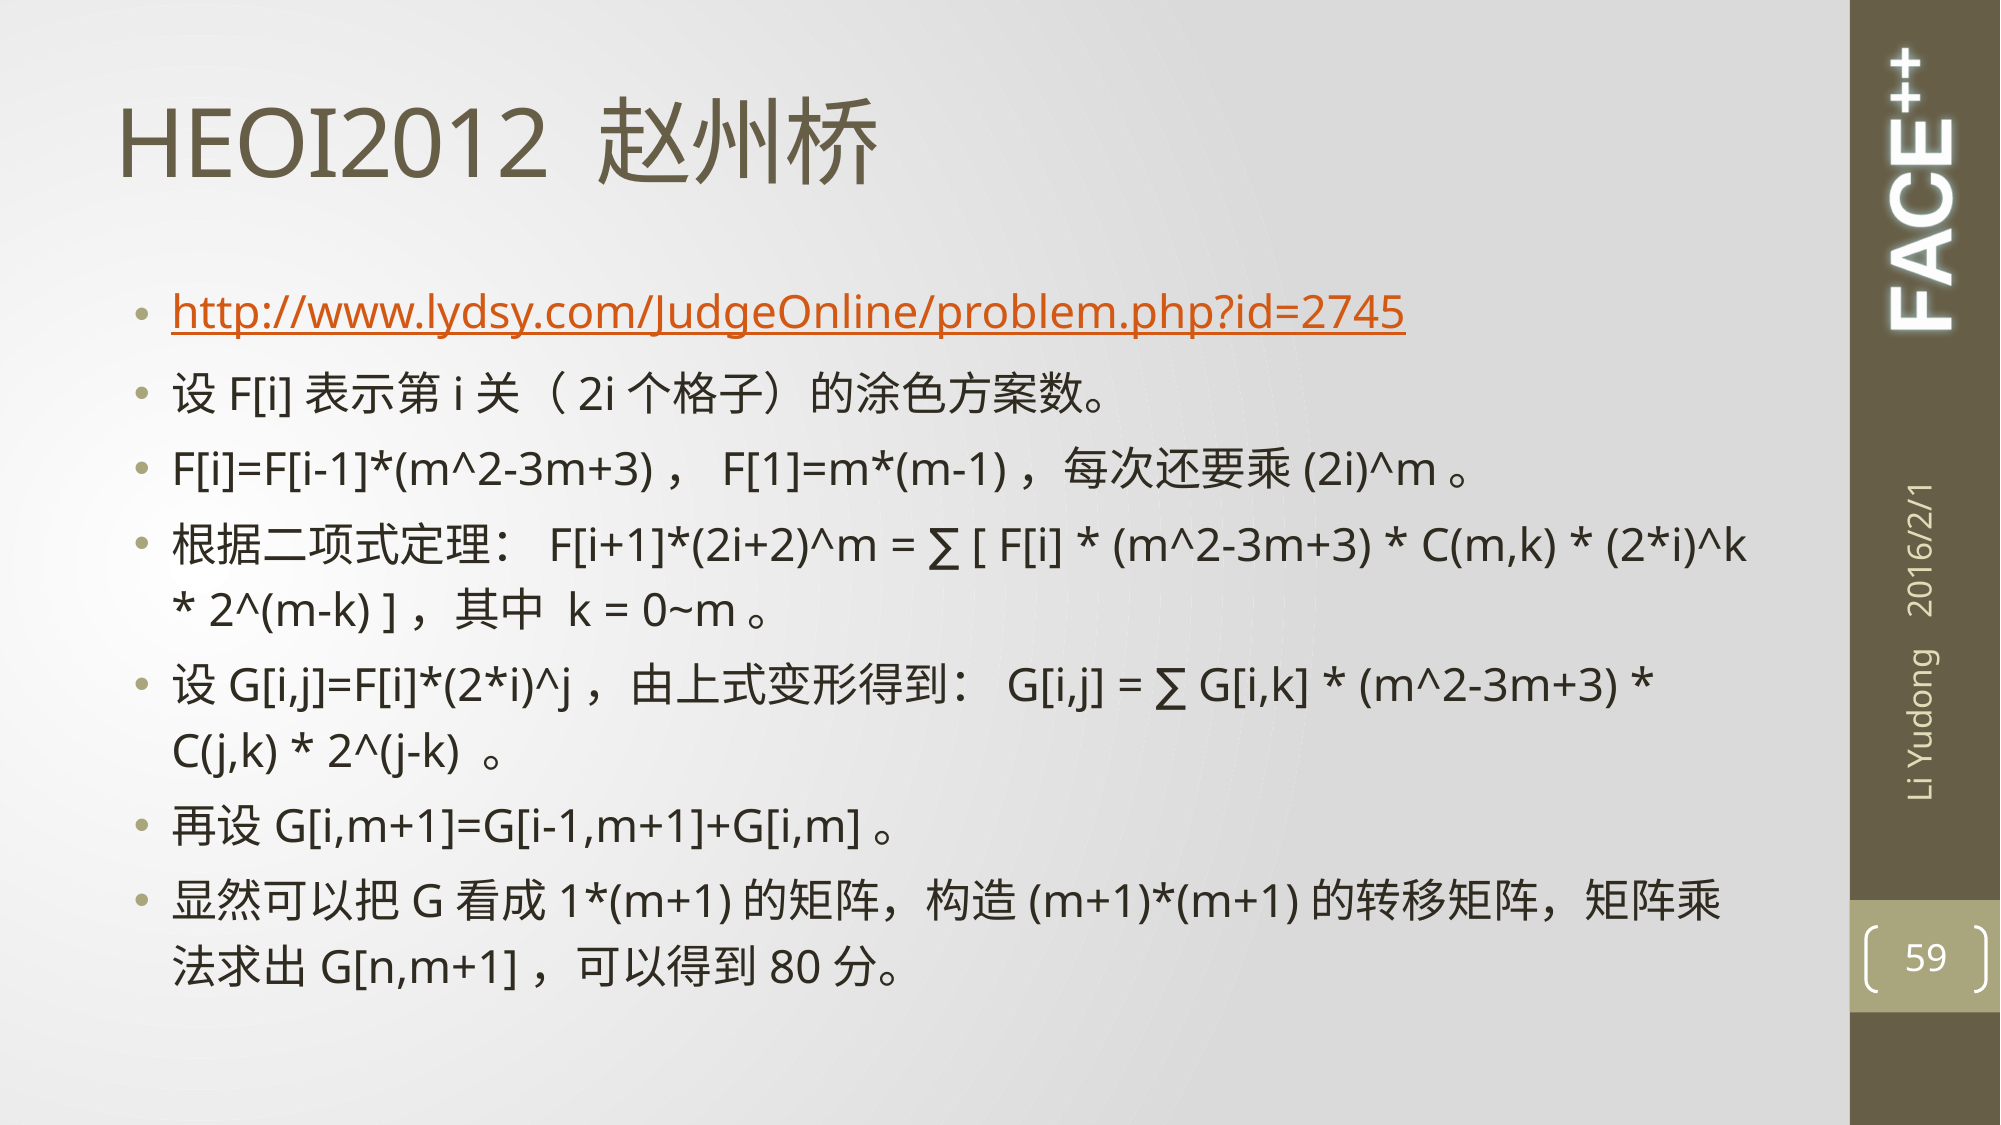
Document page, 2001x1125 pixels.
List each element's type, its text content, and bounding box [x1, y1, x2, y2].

list http://www.lydsy.com/JudgeOnline/problem.php?id=2745 设F[i]表示第i关（2i个格子）的涂色方案数。 F[i]=F[i-1]*(m^2-3m+3)，F[1]=m*(m-1)，每次还要乘(2i)^m。 根据二项式定理：F[i+1]*(2i+2)^m = ∑ [ F[i] * (m^2-3m+3) * C(m,k) * (2*i)^k * 2^(m-k) ]，其中 k = 0~m。 设G[i,j]=F[i]*(2*i)^j，由上式变形得到：G[i,j] = ∑ G[i,k] * (m^2-3m+3) * C(j,k) * 2^(j-k) 。 再设G[i,m+1]=G[i-1,m+1]+G[i,m]。 显然可以把G看成1*(m+1)的矩阵，构造(m+1)*(m+1)的转移矩阵，矩阵乘法求出G[n,m+1]，可以得到80分。 [99, 262, 1767, 1050]
footer Li Yudong [1878, 633, 1959, 889]
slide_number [1878, 100, 1959, 633]
slide_number 59 [1864, 925, 1988, 994]
picture [1883, 41, 1960, 337]
title HEOI2012 赵州桥 [99, 45, 1767, 233]
